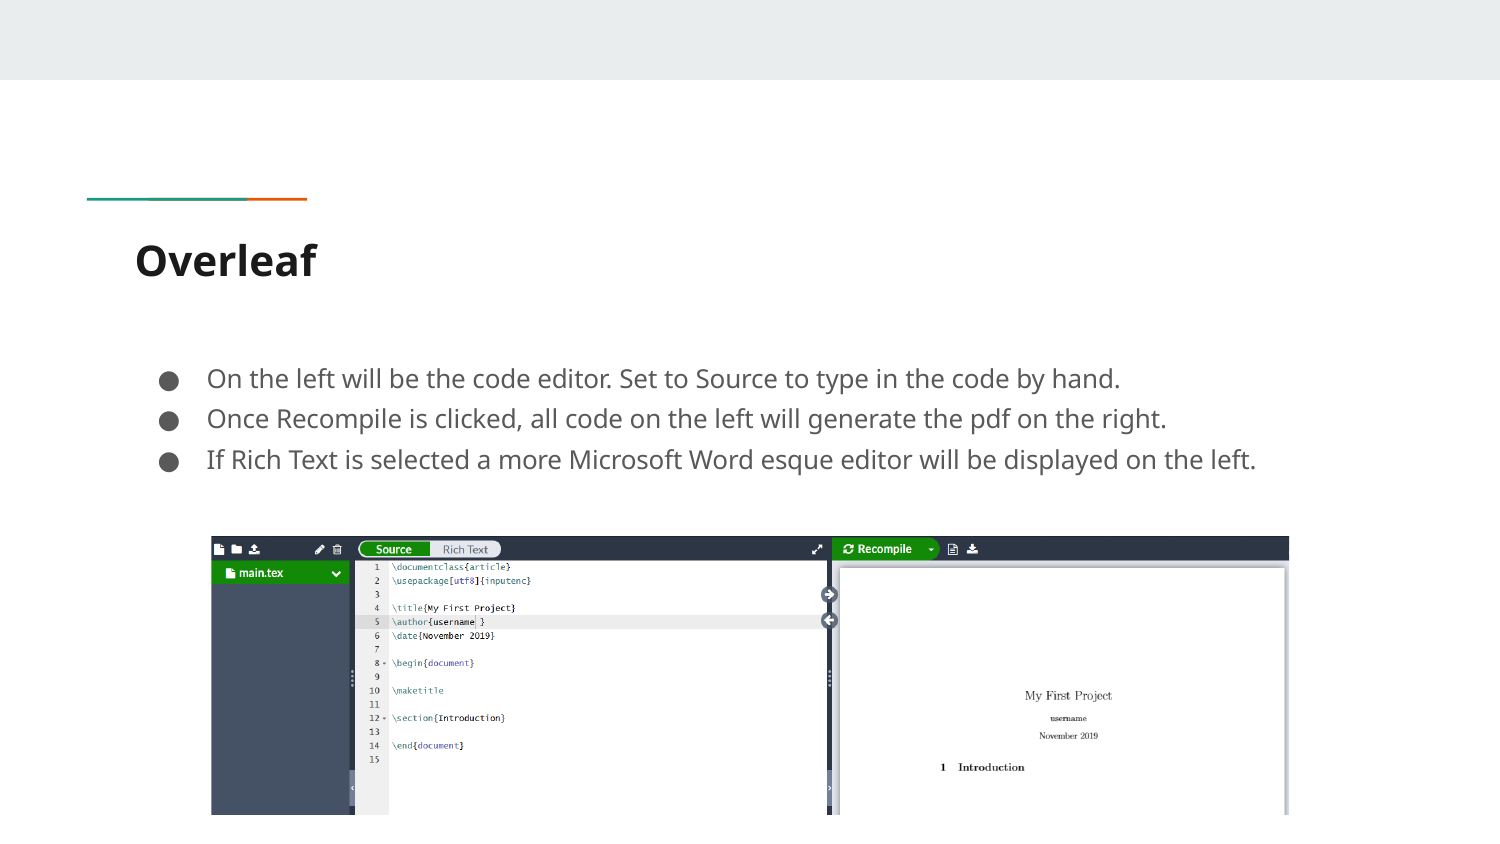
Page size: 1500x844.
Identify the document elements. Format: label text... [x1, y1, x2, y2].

list On the left will be the code editor. Set to Source to type in the code by hand. Once Recompile is clicked, all code on the left will generate the pdf on the right. If Rich Text is selected a more Microsoft Word esque editor will be displayed on the left. [119, 341, 1297, 530]
picture [211, 536, 1290, 815]
title Overleaf [119, 216, 1381, 305]
